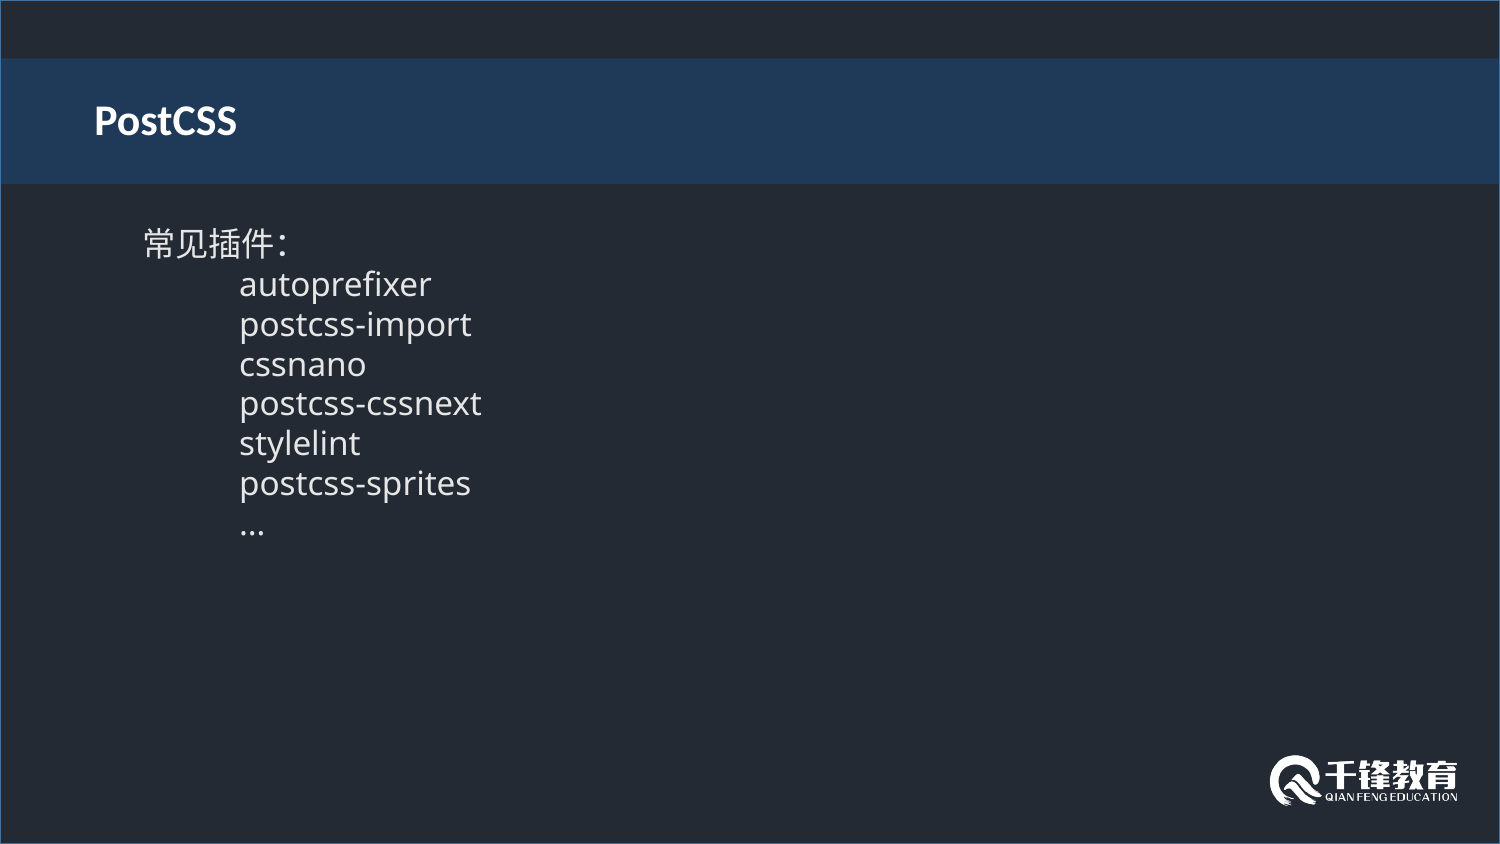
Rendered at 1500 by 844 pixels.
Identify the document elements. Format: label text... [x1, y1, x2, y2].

text_box [0, 57, 1500, 185]
text_box [0, 185, 1500, 844]
picture [1268, 751, 1461, 810]
text_box [0, 0, 1500, 57]
text_box 常见插件： autoprefixer postcss-import cssnano postcss-cssnext stylelint postcss-sprites … [74, 215, 1360, 630]
text_box PostCSS [79, 84, 1461, 152]
